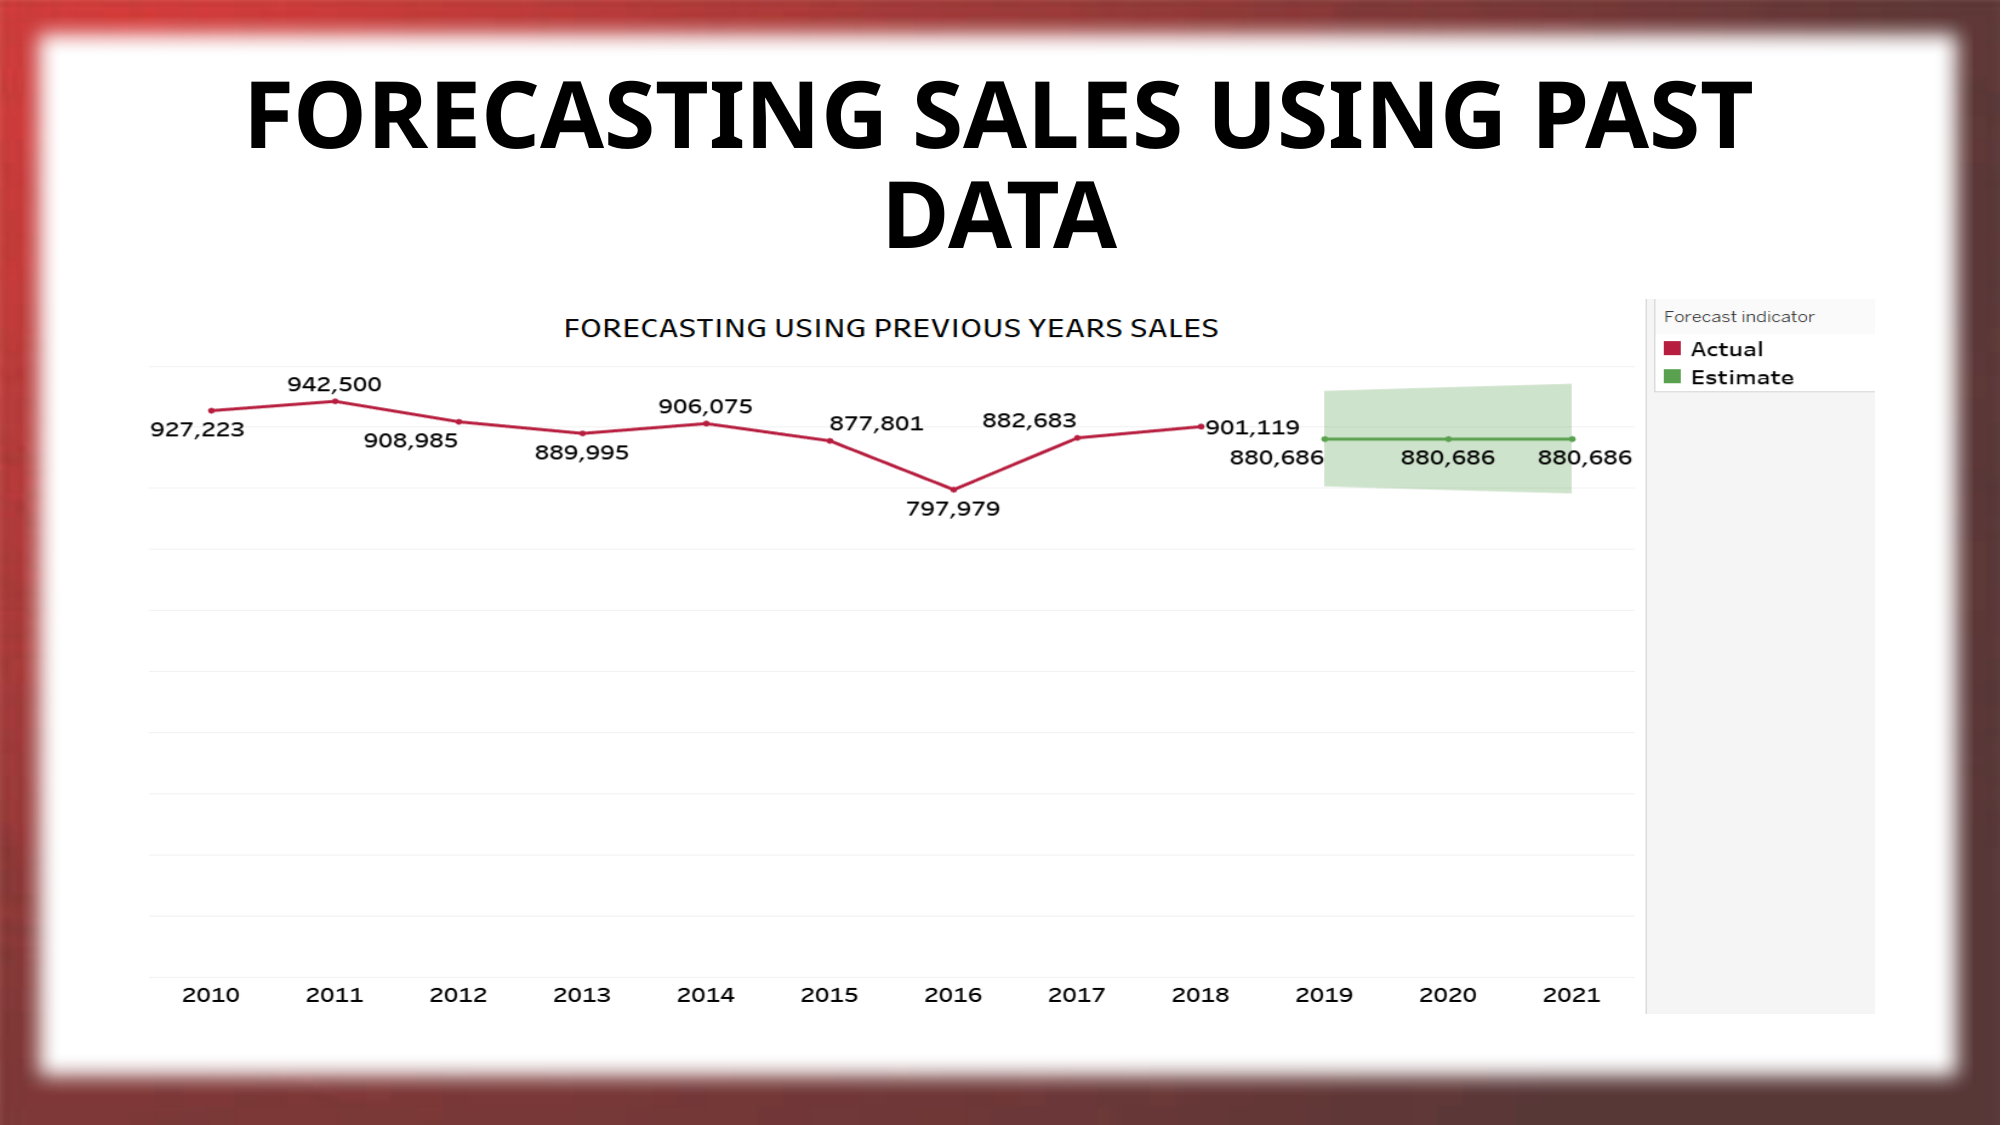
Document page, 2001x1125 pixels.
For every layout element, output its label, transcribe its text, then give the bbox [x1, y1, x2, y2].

text_box [47, 42, 1949, 1068]
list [137, 299, 1875, 1014]
list Strategic Decision-Making Helps make informed choices about growth and market strategies. Resource Allocation Optimizes inventory, staffing, and production to reduce costs. Risk Mitigation Identifies potential risks and helps prepare for uncertainties. Competitive Advantage Allows businesses to stay ahead by spotting trends and opportunities. Financial Planning & Growth Supports budgeting, cash flow management, and sustainable growth. [35, 30, 1961, 1080]
title Importance of Forecasting in Data Analysis [28, 23, 1968, 1087]
title FORECASTING SALES USING PAST DATA [137, 59, 1863, 278]
